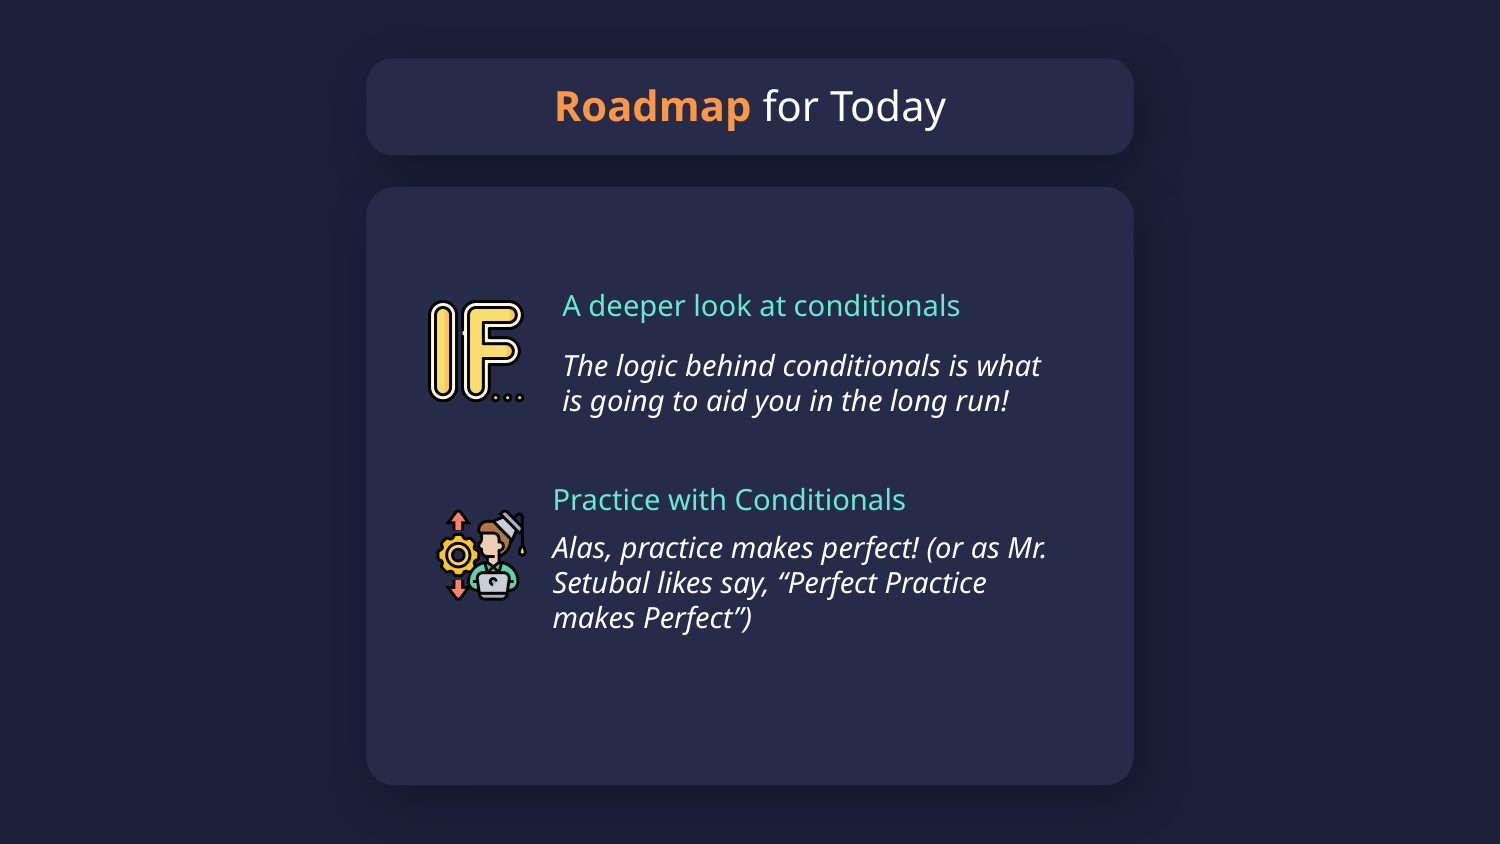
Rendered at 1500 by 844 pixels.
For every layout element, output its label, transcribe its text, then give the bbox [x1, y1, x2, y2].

text_box A deeper look at conditionals [547, 272, 1010, 332]
picture [425, 300, 527, 402]
text_box The logic behind conditionals is what is going to aid you in the long run! [547, 332, 1075, 433]
text_box Alas, practice makes perfect! (or as Mr. Setubal likes say, “Perfect Practice makes Perfect”) [537, 514, 1065, 650]
text_box Practice with Conditionals [537, 466, 939, 514]
title Roadmap for Today [419, 58, 1081, 152]
picture [435, 508, 529, 602]
